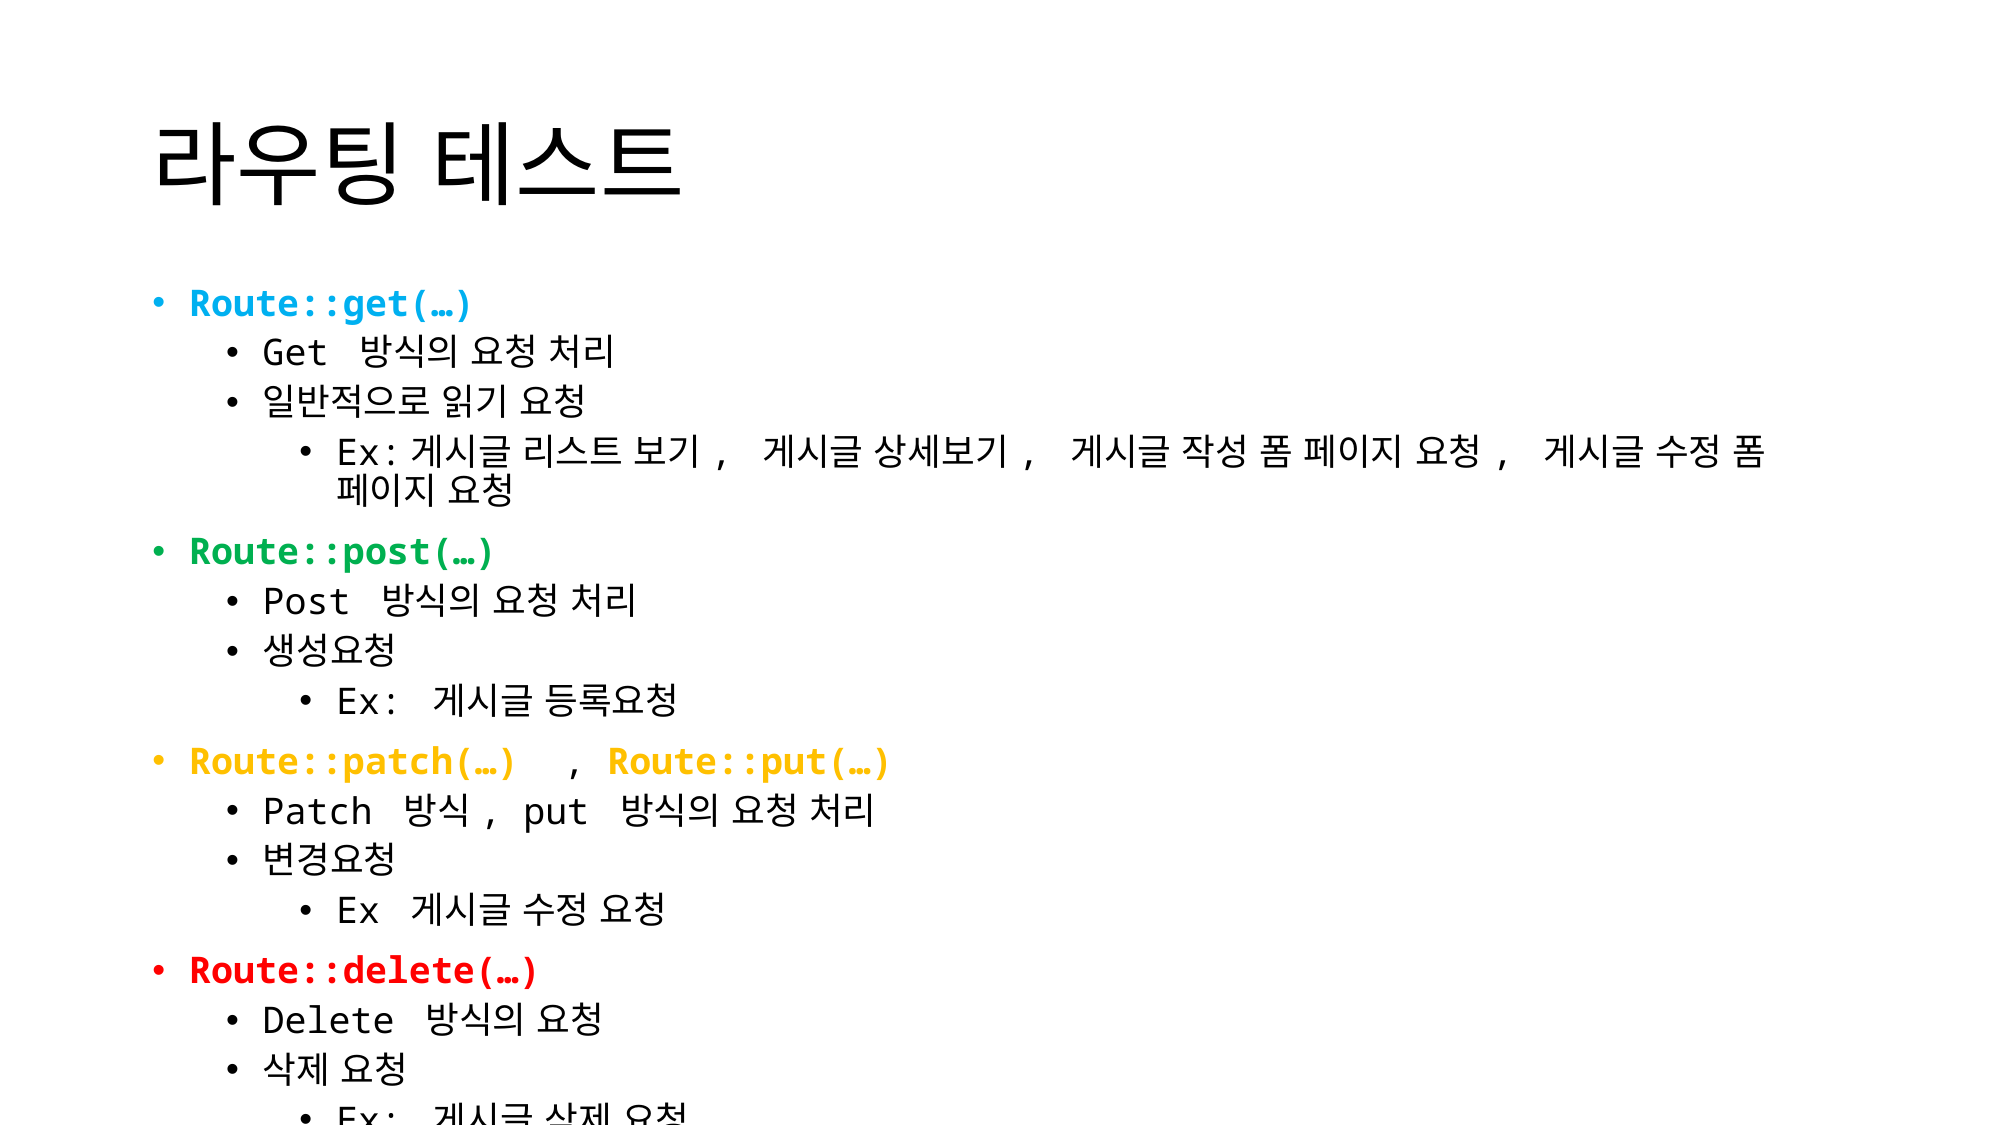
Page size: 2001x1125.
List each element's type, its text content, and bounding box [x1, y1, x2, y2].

list Route::get(…) Get 방식의 요청 처리 일반적으로 읽기 요청 Ex:게시글 리스트 보기, 게시글 상세보기, 게시글 작성 폼 페이지 요청, 게시글 수정 폼 페이지 요청 Route::post(…) Post 방식의 요청 처리 생성요청 Ex: 게시글 등록요청 Route::patch(…) , Route::put(…) Patch 방식, put 방식의 요청 처리 변경요청 Ex 게시글 수정 요청 Route::delete(…) Delete 방식의 요청 삭제 요청 Ex: 게시글 삭제 요청 [137, 276, 1863, 1125]
title 라우팅 테스트 [137, 59, 1863, 276]
